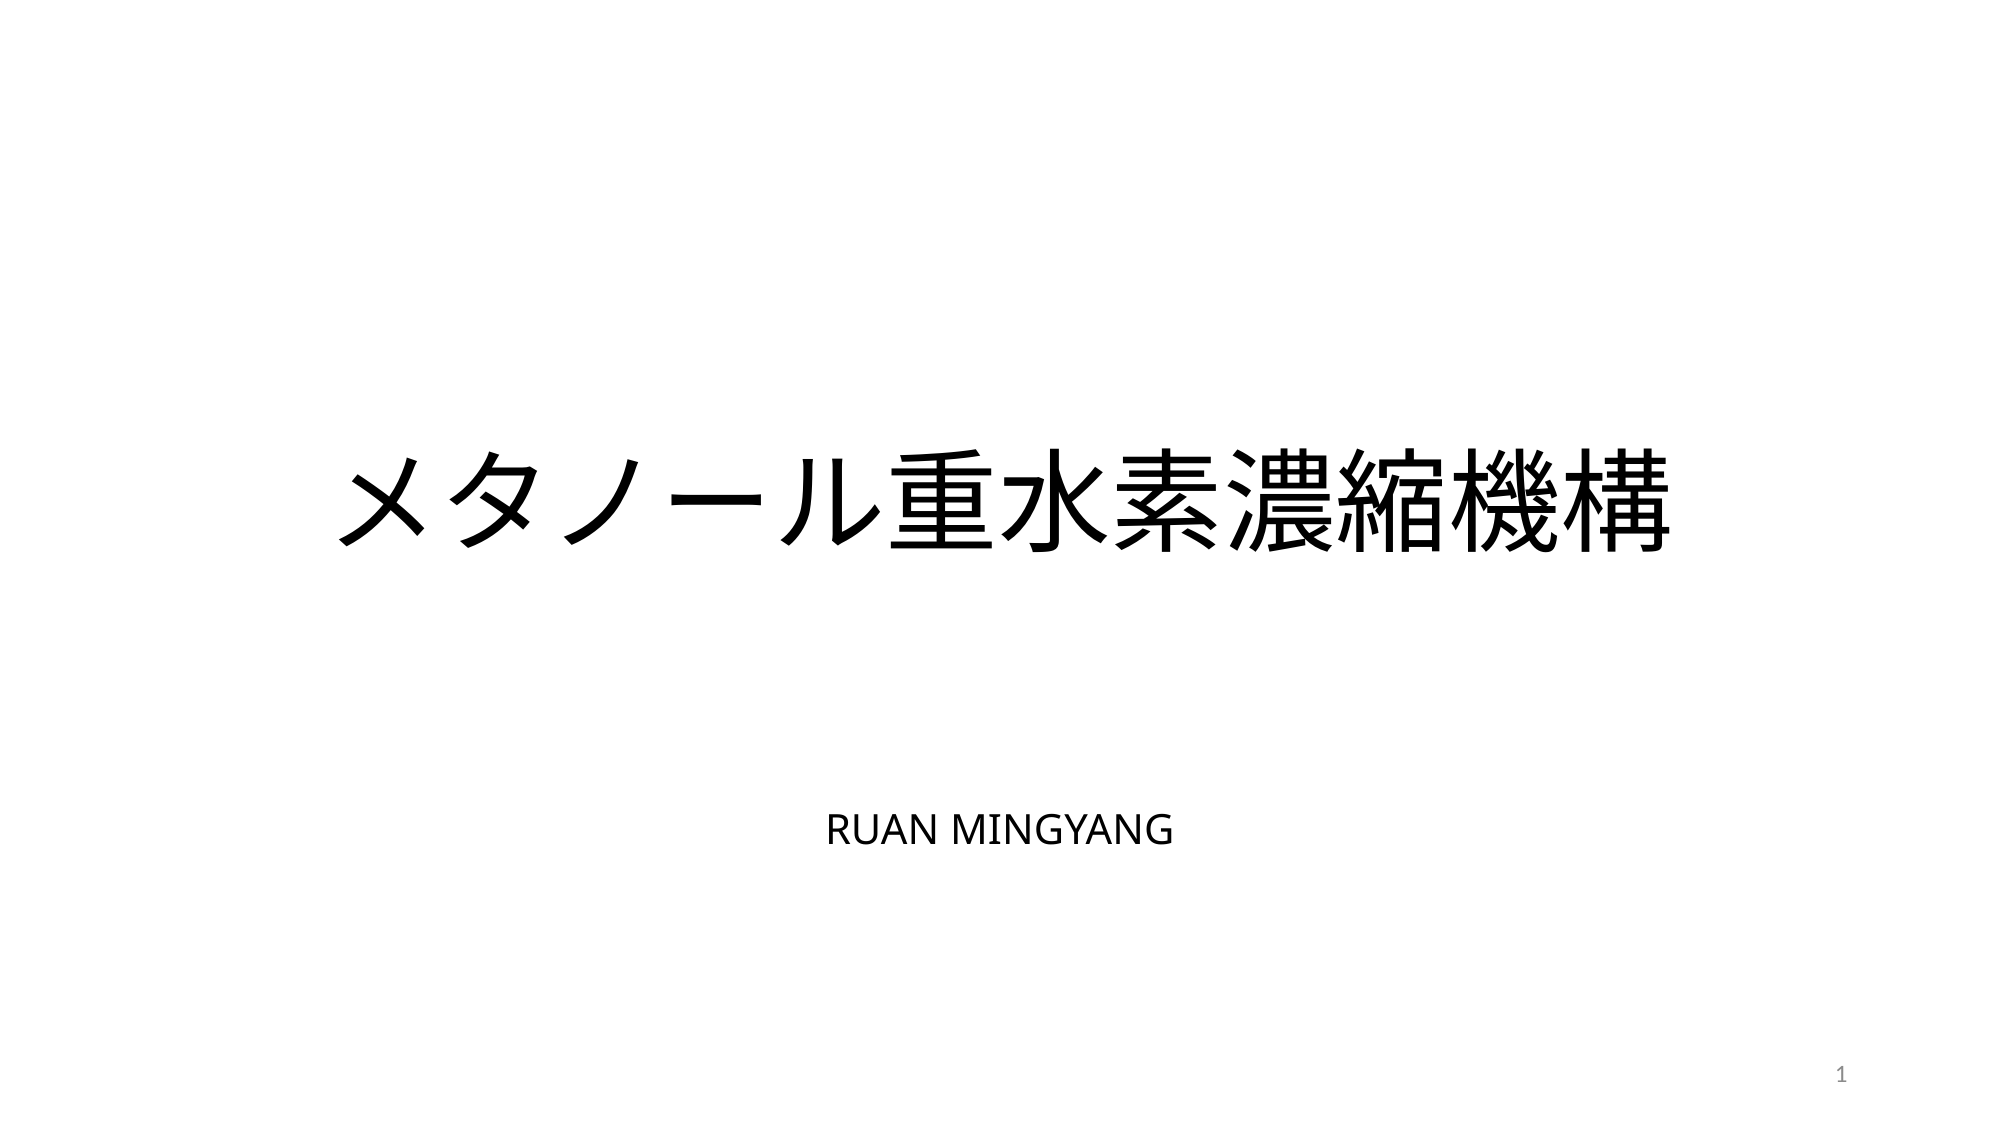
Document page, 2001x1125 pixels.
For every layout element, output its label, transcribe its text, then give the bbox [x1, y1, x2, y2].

title メタノール重水素濃縮機構 [249, 184, 1750, 576]
text_box RUAN MINGYANG [810, 795, 1190, 860]
slide_number 1 [1412, 1042, 1863, 1103]
